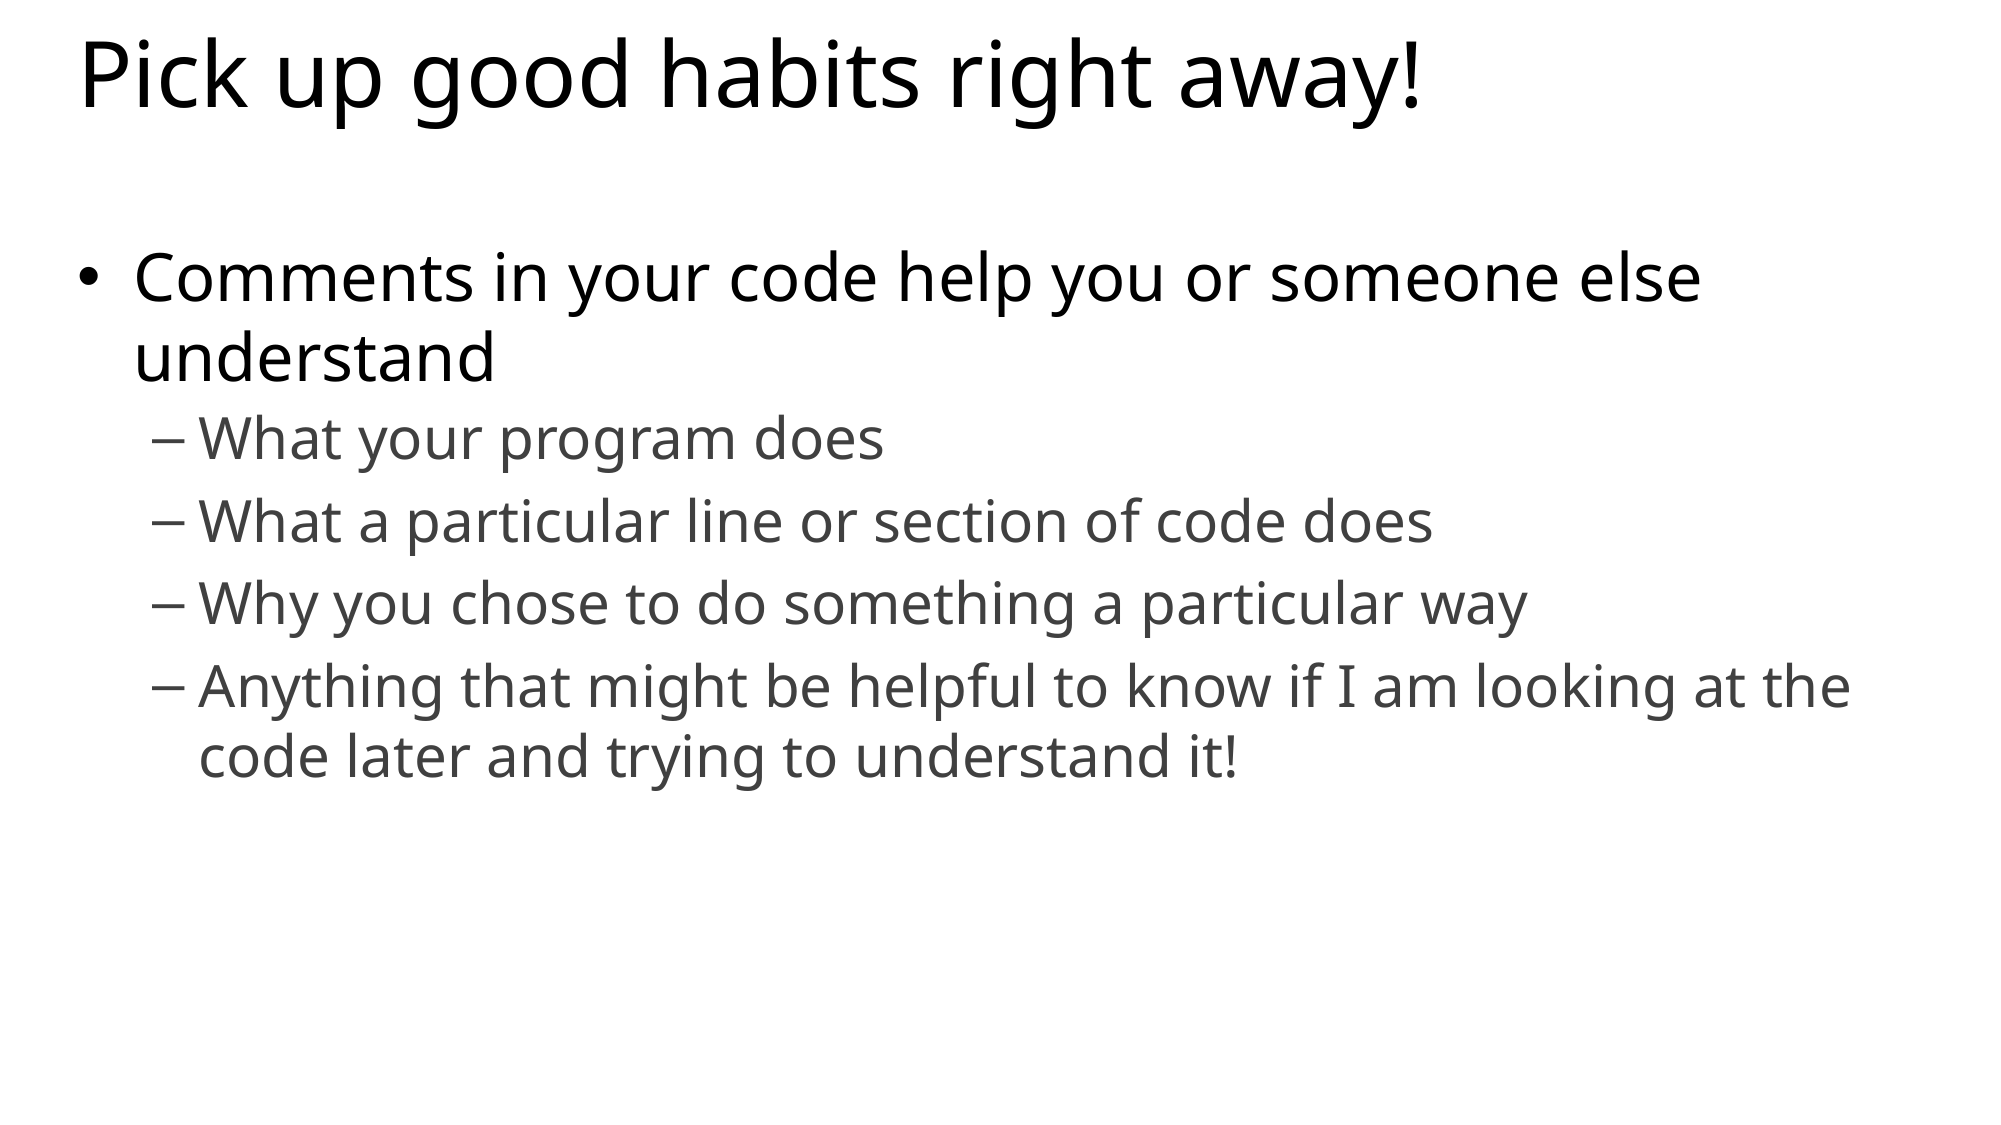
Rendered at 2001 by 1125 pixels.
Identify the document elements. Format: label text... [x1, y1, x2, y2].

list Comments in your code help you or someone else understand What your program does What a particular line or section of code does Why you chose to do something a particular way Anything that might be helpful to know if I am looking at the code later and trying to understand it! [62, 227, 1953, 1096]
title Pick up good habits right away! [62, 29, 1953, 205]
